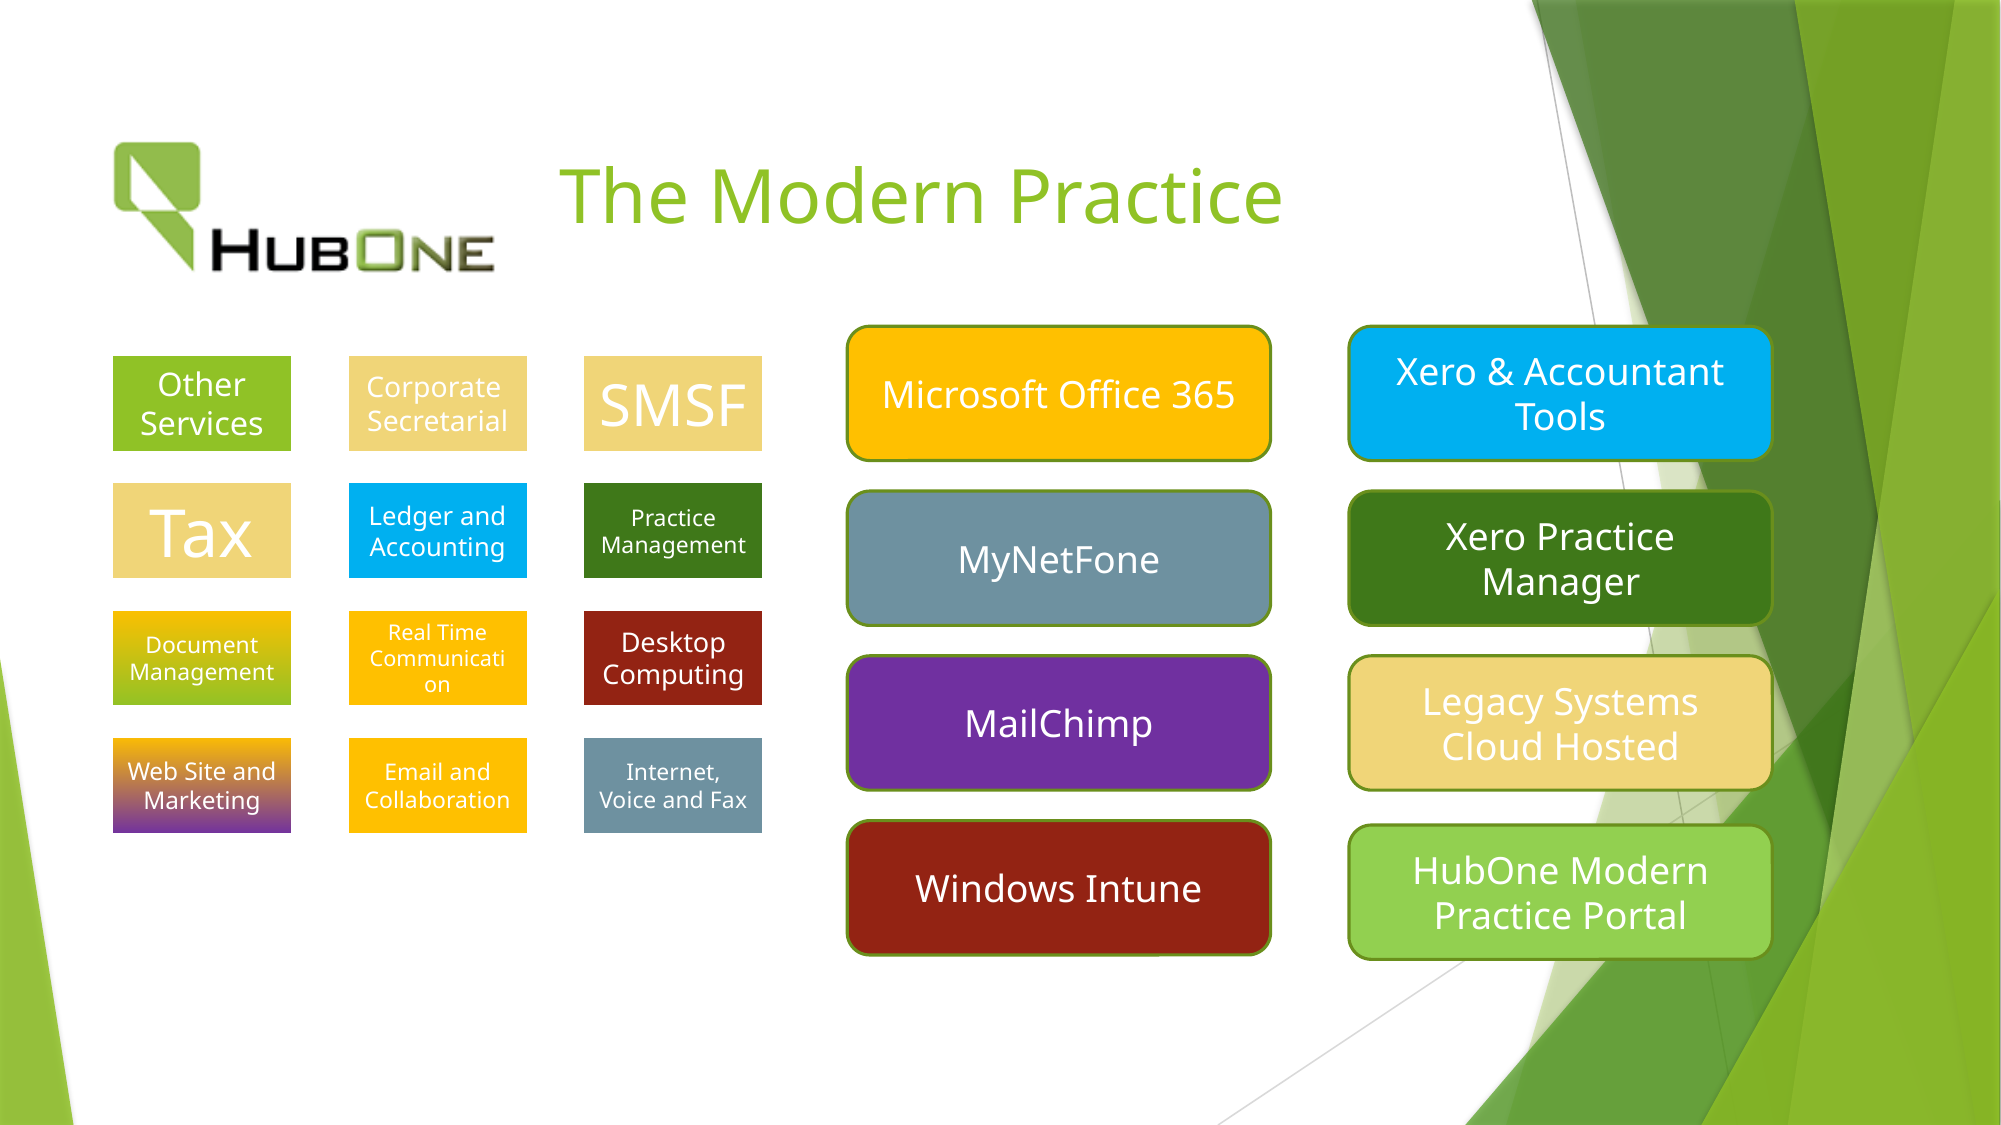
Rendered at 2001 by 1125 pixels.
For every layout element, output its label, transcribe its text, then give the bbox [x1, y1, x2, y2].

text_box HubOne Modern Practice Portal [1347, 823, 1774, 961]
text_box MyNetFone [845, 489, 1273, 627]
text_box Xero & Accountant Tools [1347, 324, 1774, 463]
picture [111, 141, 498, 276]
text_box Windows Intune [845, 819, 1273, 957]
text_box Legacy Systems Cloud Hosted [1347, 654, 1774, 792]
title The Modern Practice [544, 141, 1522, 276]
text_box Microsoft Office 365 [845, 324, 1273, 463]
text_box MailChimp [845, 654, 1273, 792]
text_box Xero Practice Manager [1347, 489, 1774, 627]
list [110, 353, 765, 649]
